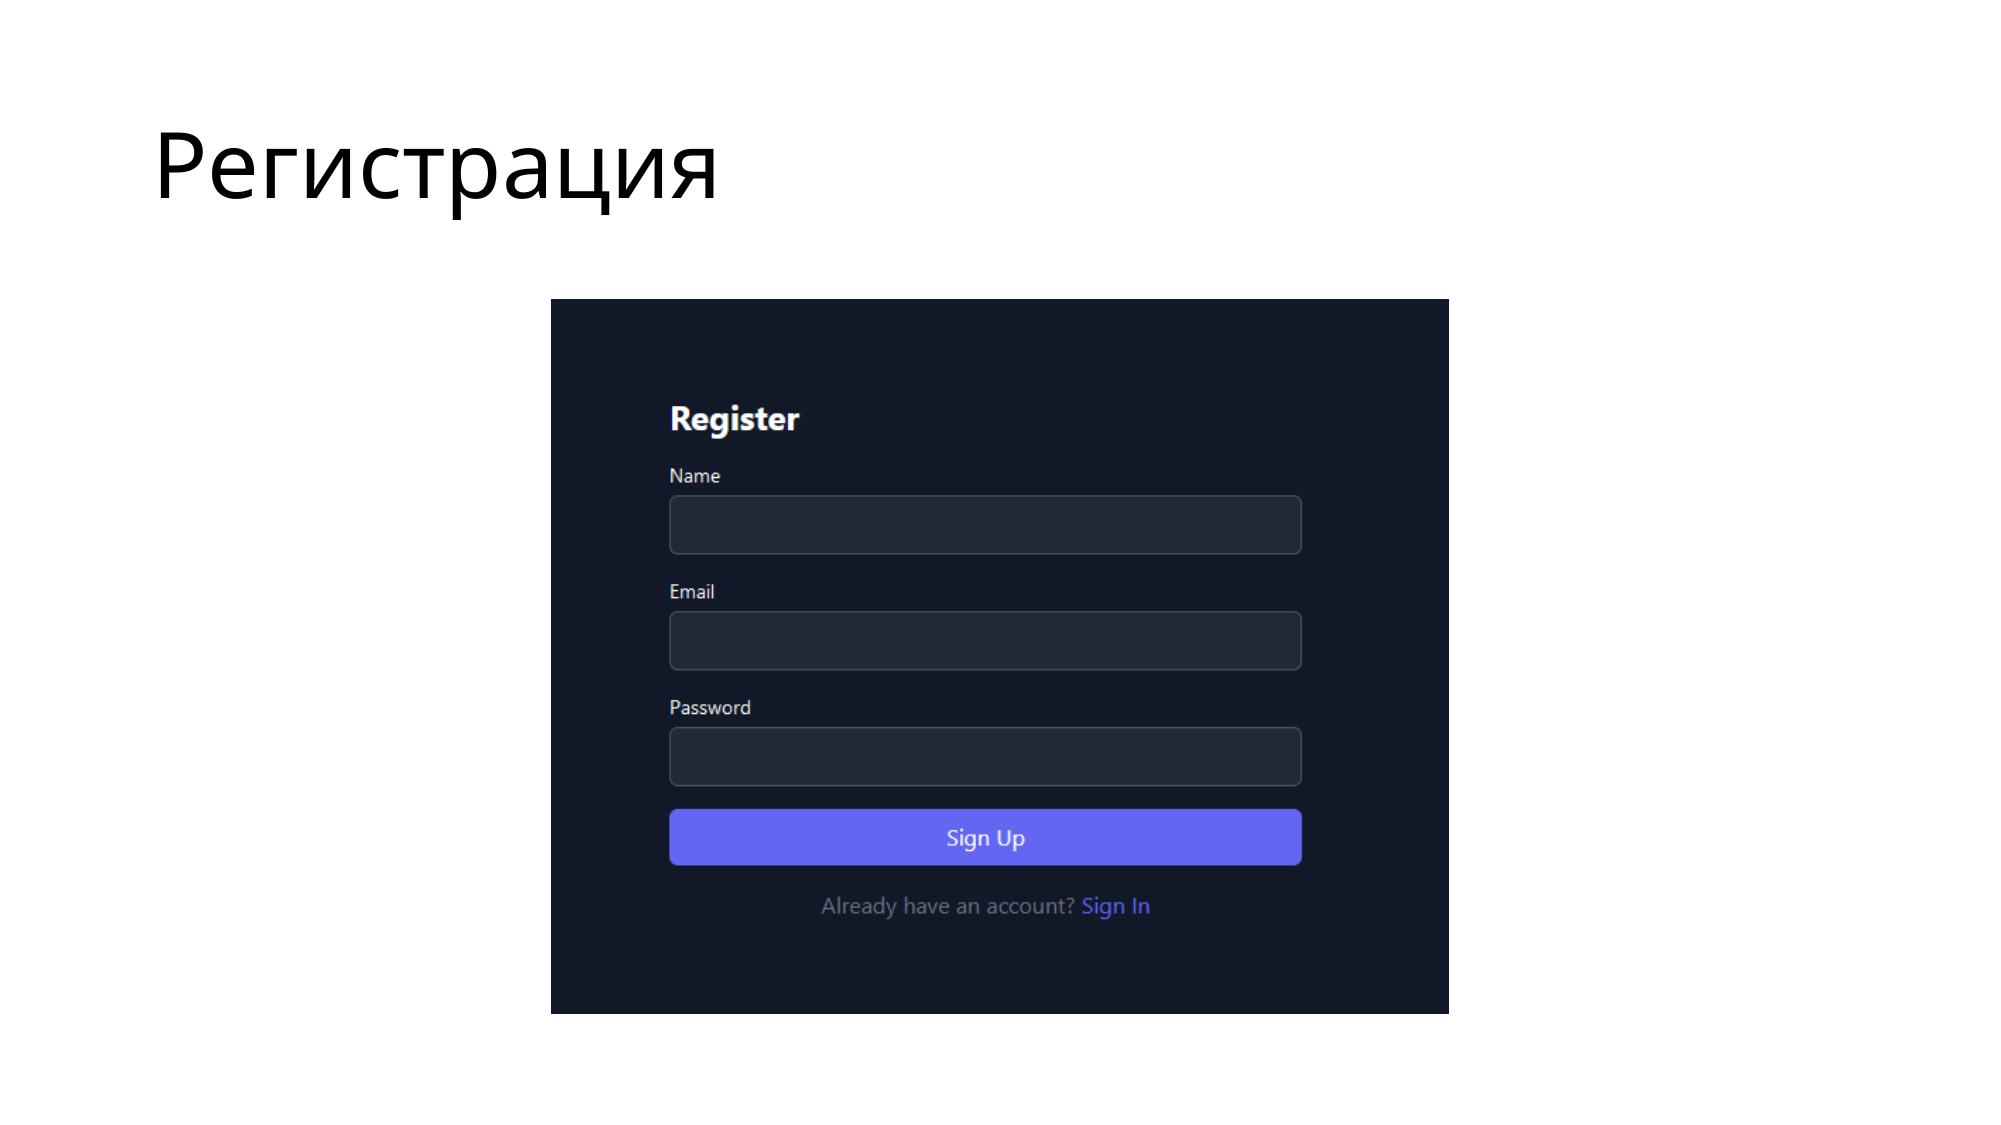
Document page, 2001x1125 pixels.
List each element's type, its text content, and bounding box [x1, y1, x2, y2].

title Регистрация [137, 59, 1863, 278]
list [550, 298, 1449, 1014]
